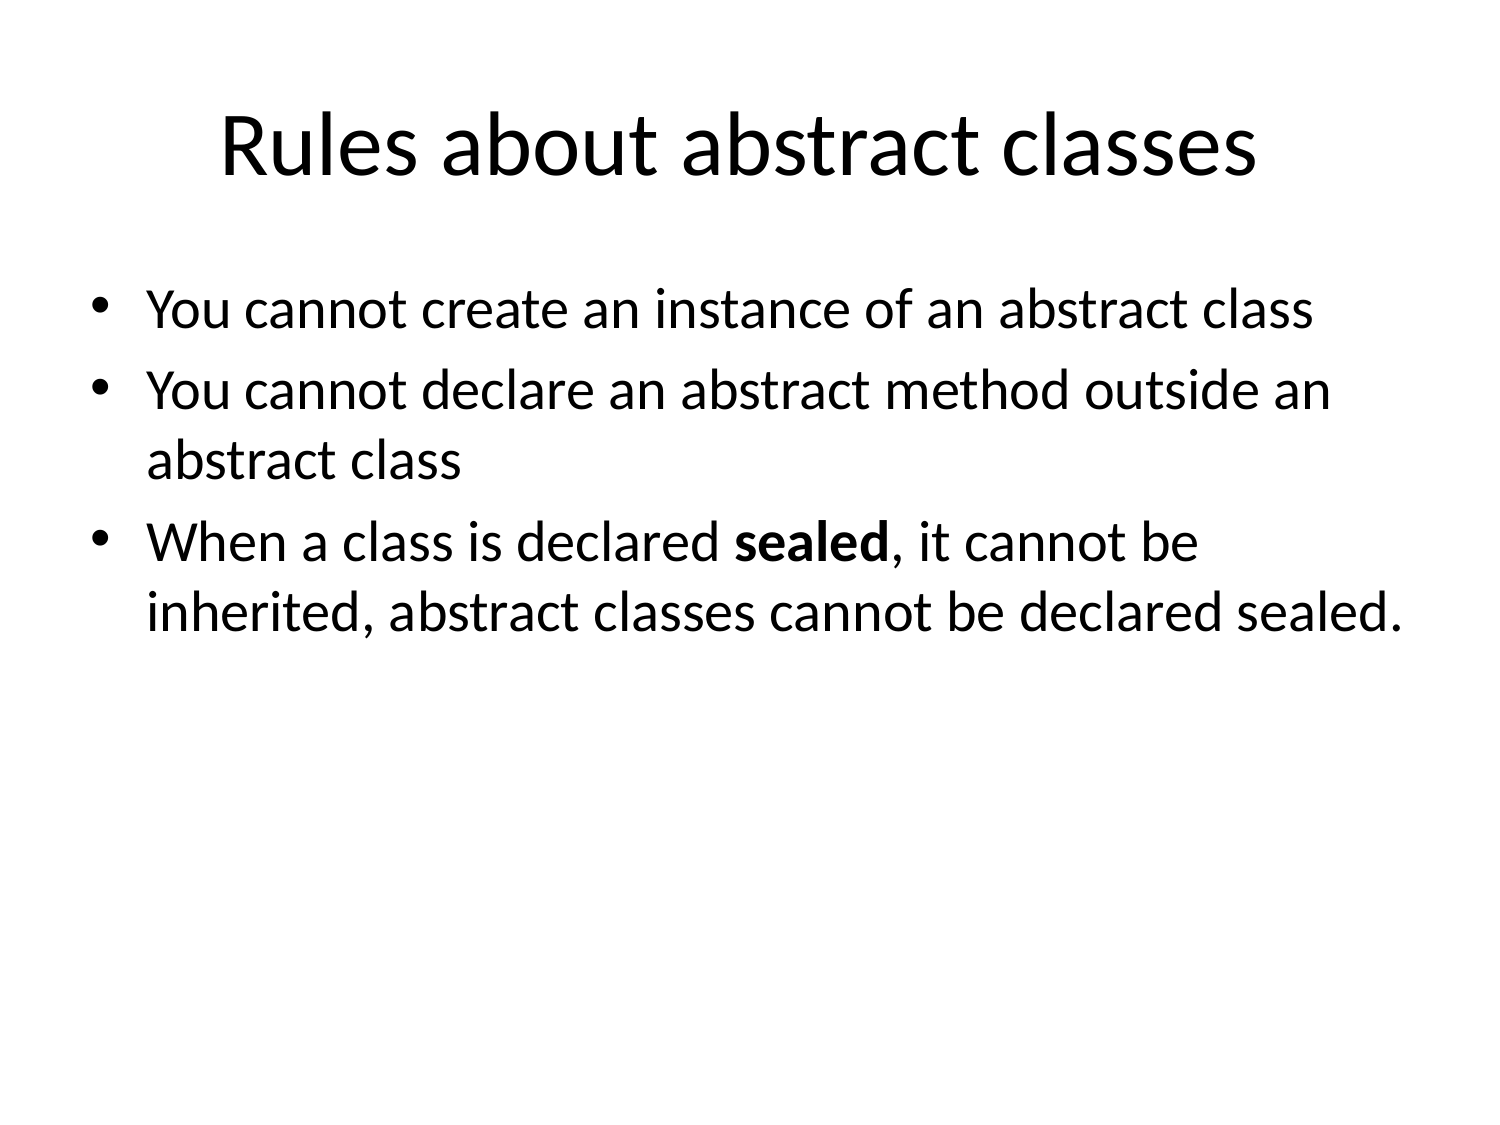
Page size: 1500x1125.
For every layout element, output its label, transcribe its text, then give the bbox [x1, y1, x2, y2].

title Rules about abstract classes [75, 45, 1425, 233]
list You cannot create an instance of an abstract class You cannot declare an abstract method outside an abstract class When a class is declared sealed, it cannot be inherited, abstract classes cannot be declared sealed. [75, 262, 1425, 1005]
